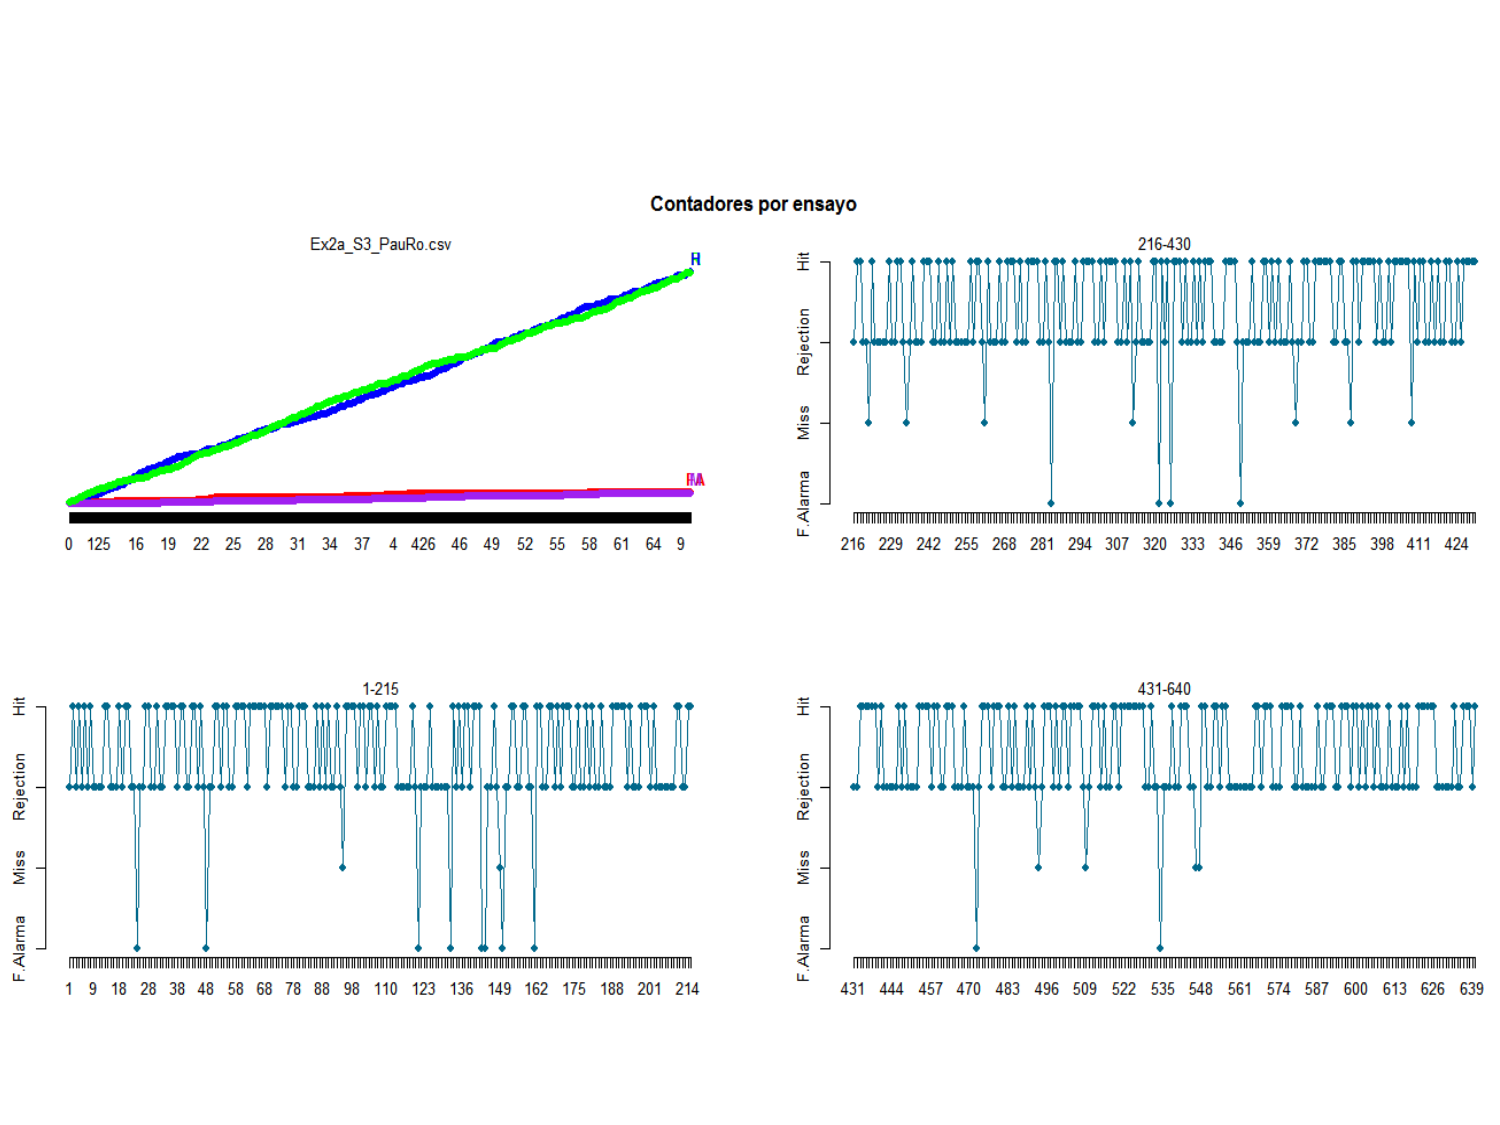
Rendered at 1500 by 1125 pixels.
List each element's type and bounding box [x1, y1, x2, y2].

picture [0, 172, 1500, 1005]
